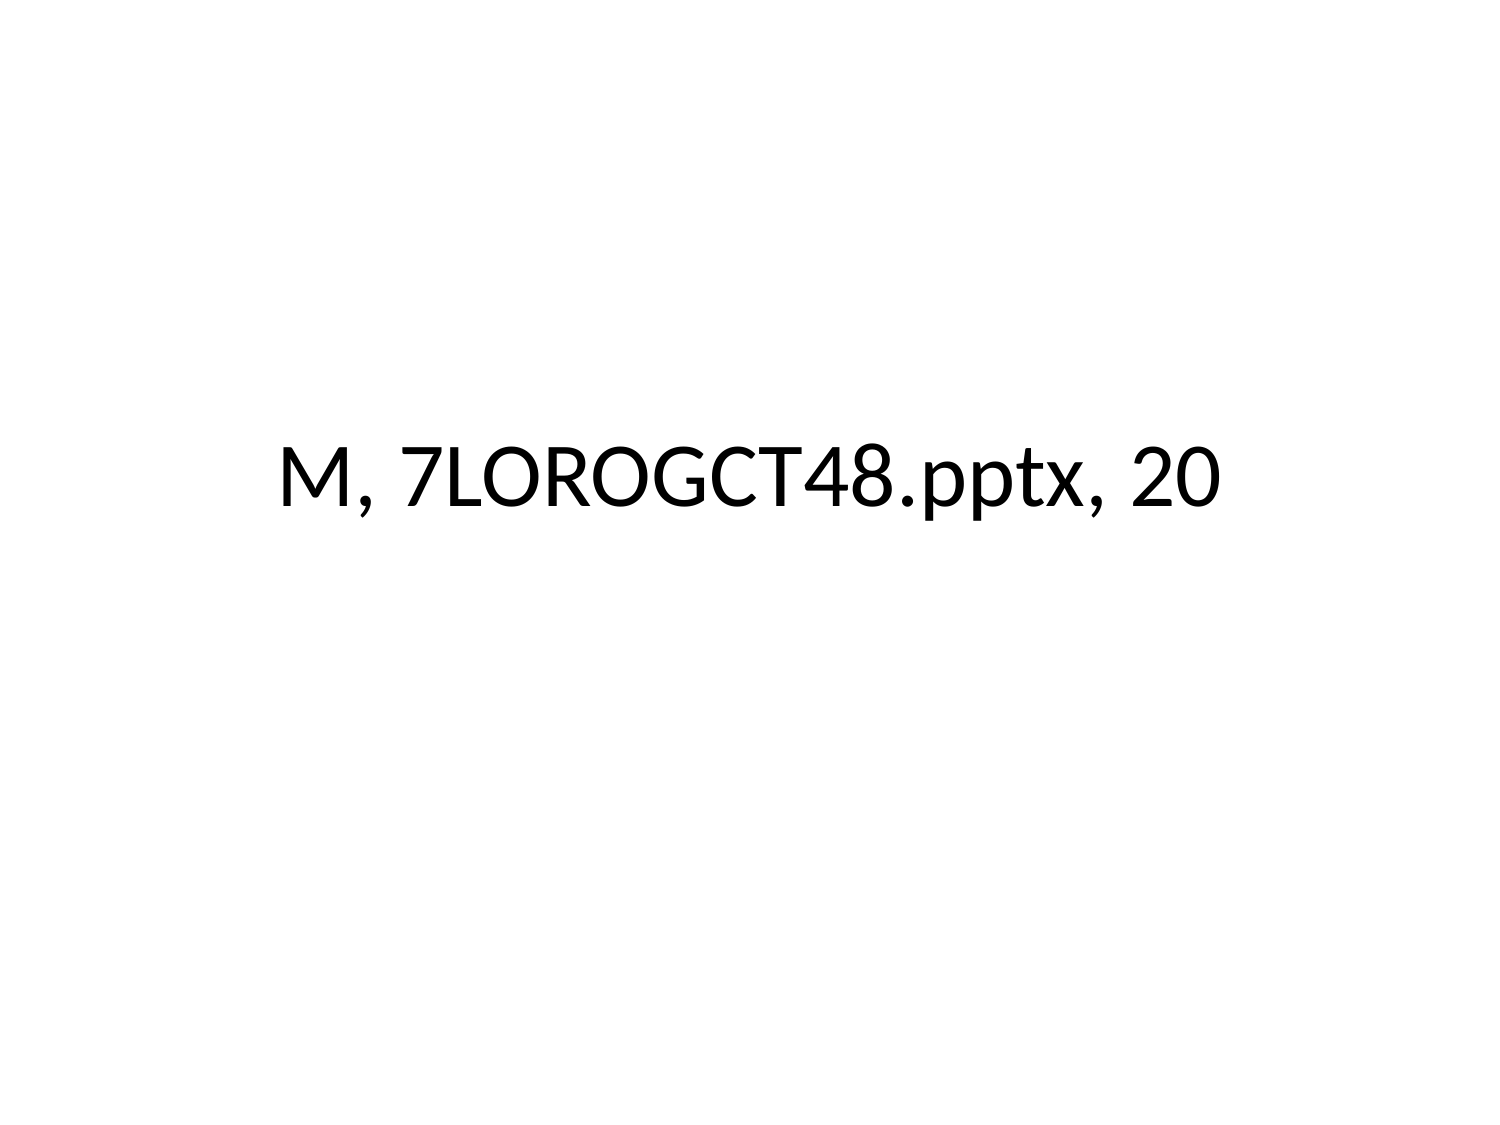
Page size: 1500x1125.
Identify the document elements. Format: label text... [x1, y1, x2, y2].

title M, 7LOROGCT48.pptx, 20 [112, 349, 1388, 591]
